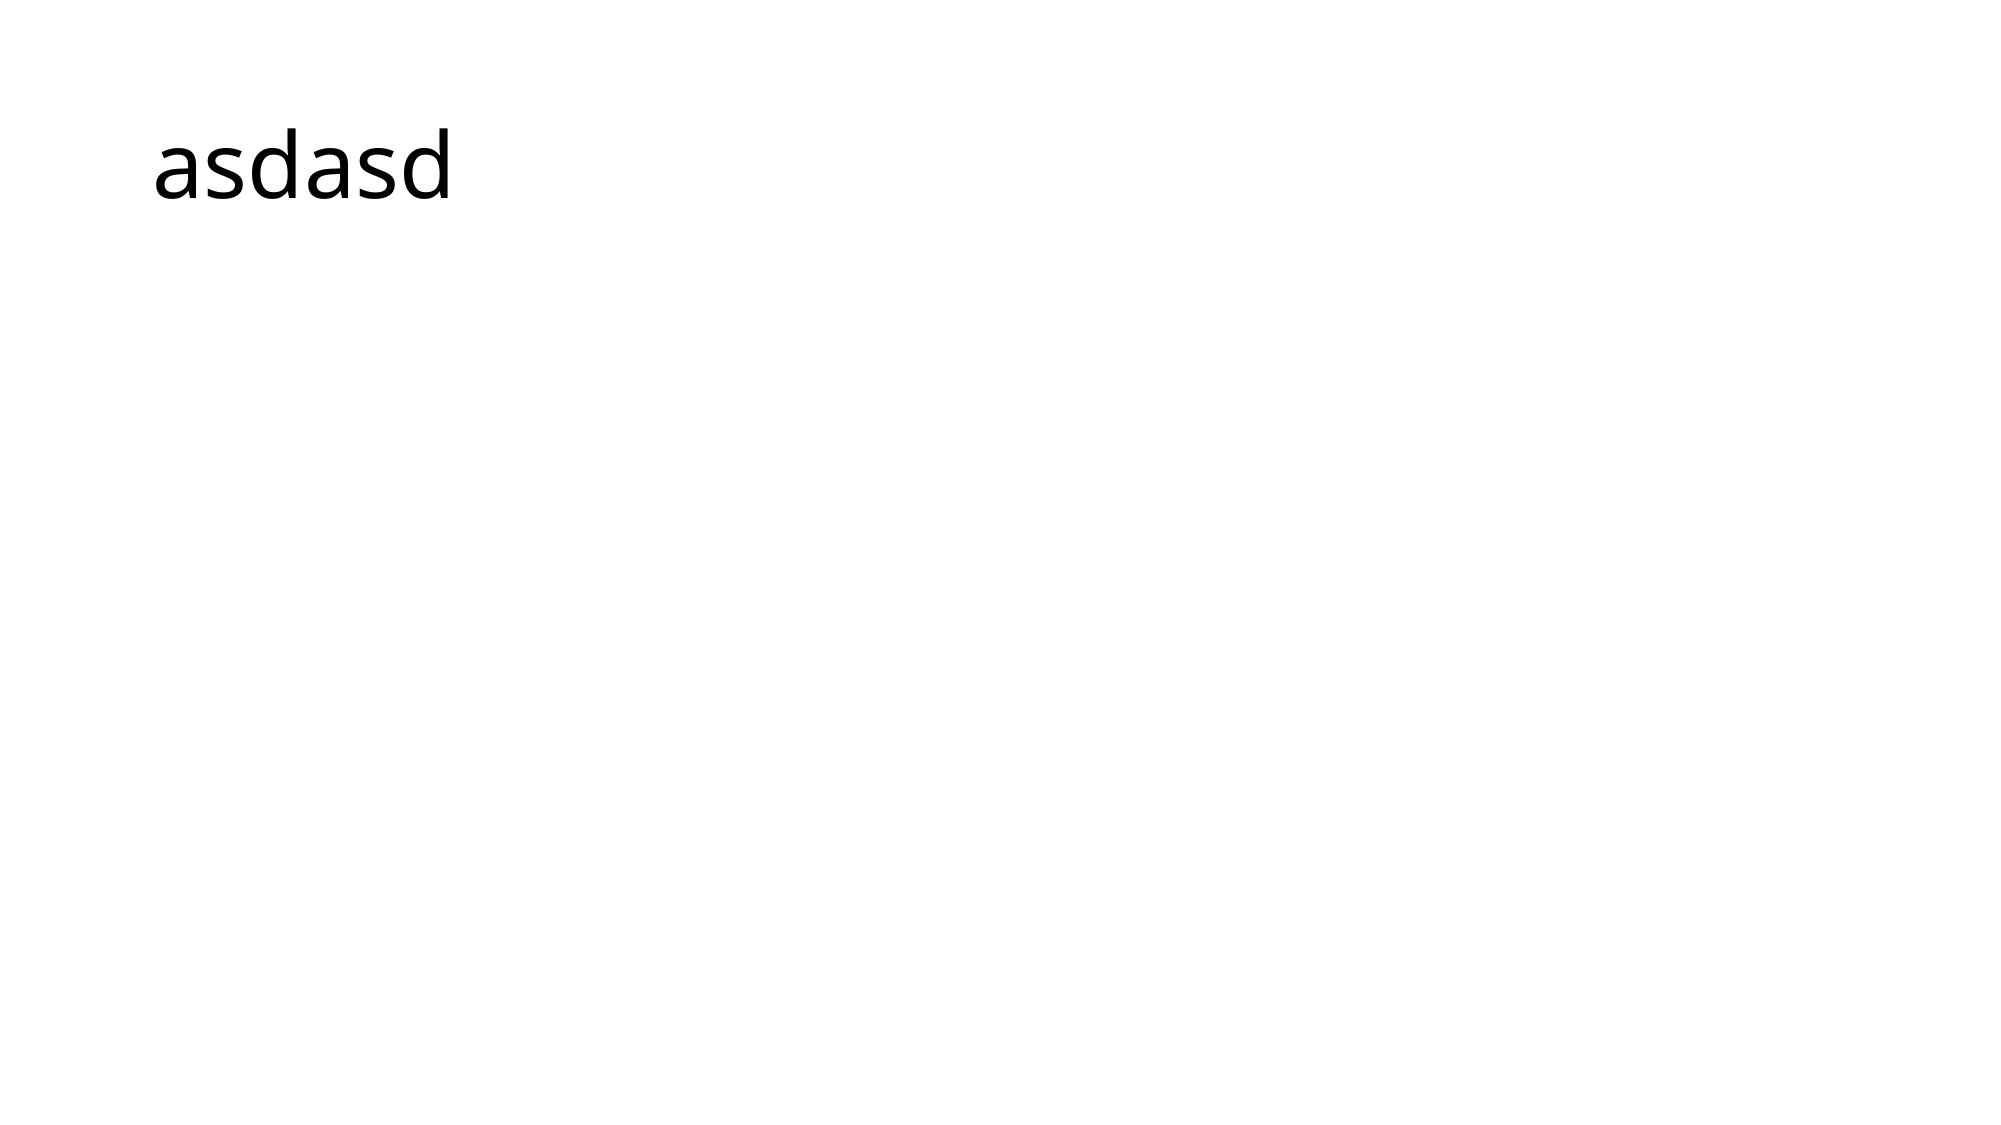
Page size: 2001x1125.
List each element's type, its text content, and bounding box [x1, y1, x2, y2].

title asdasd [137, 59, 1863, 278]
